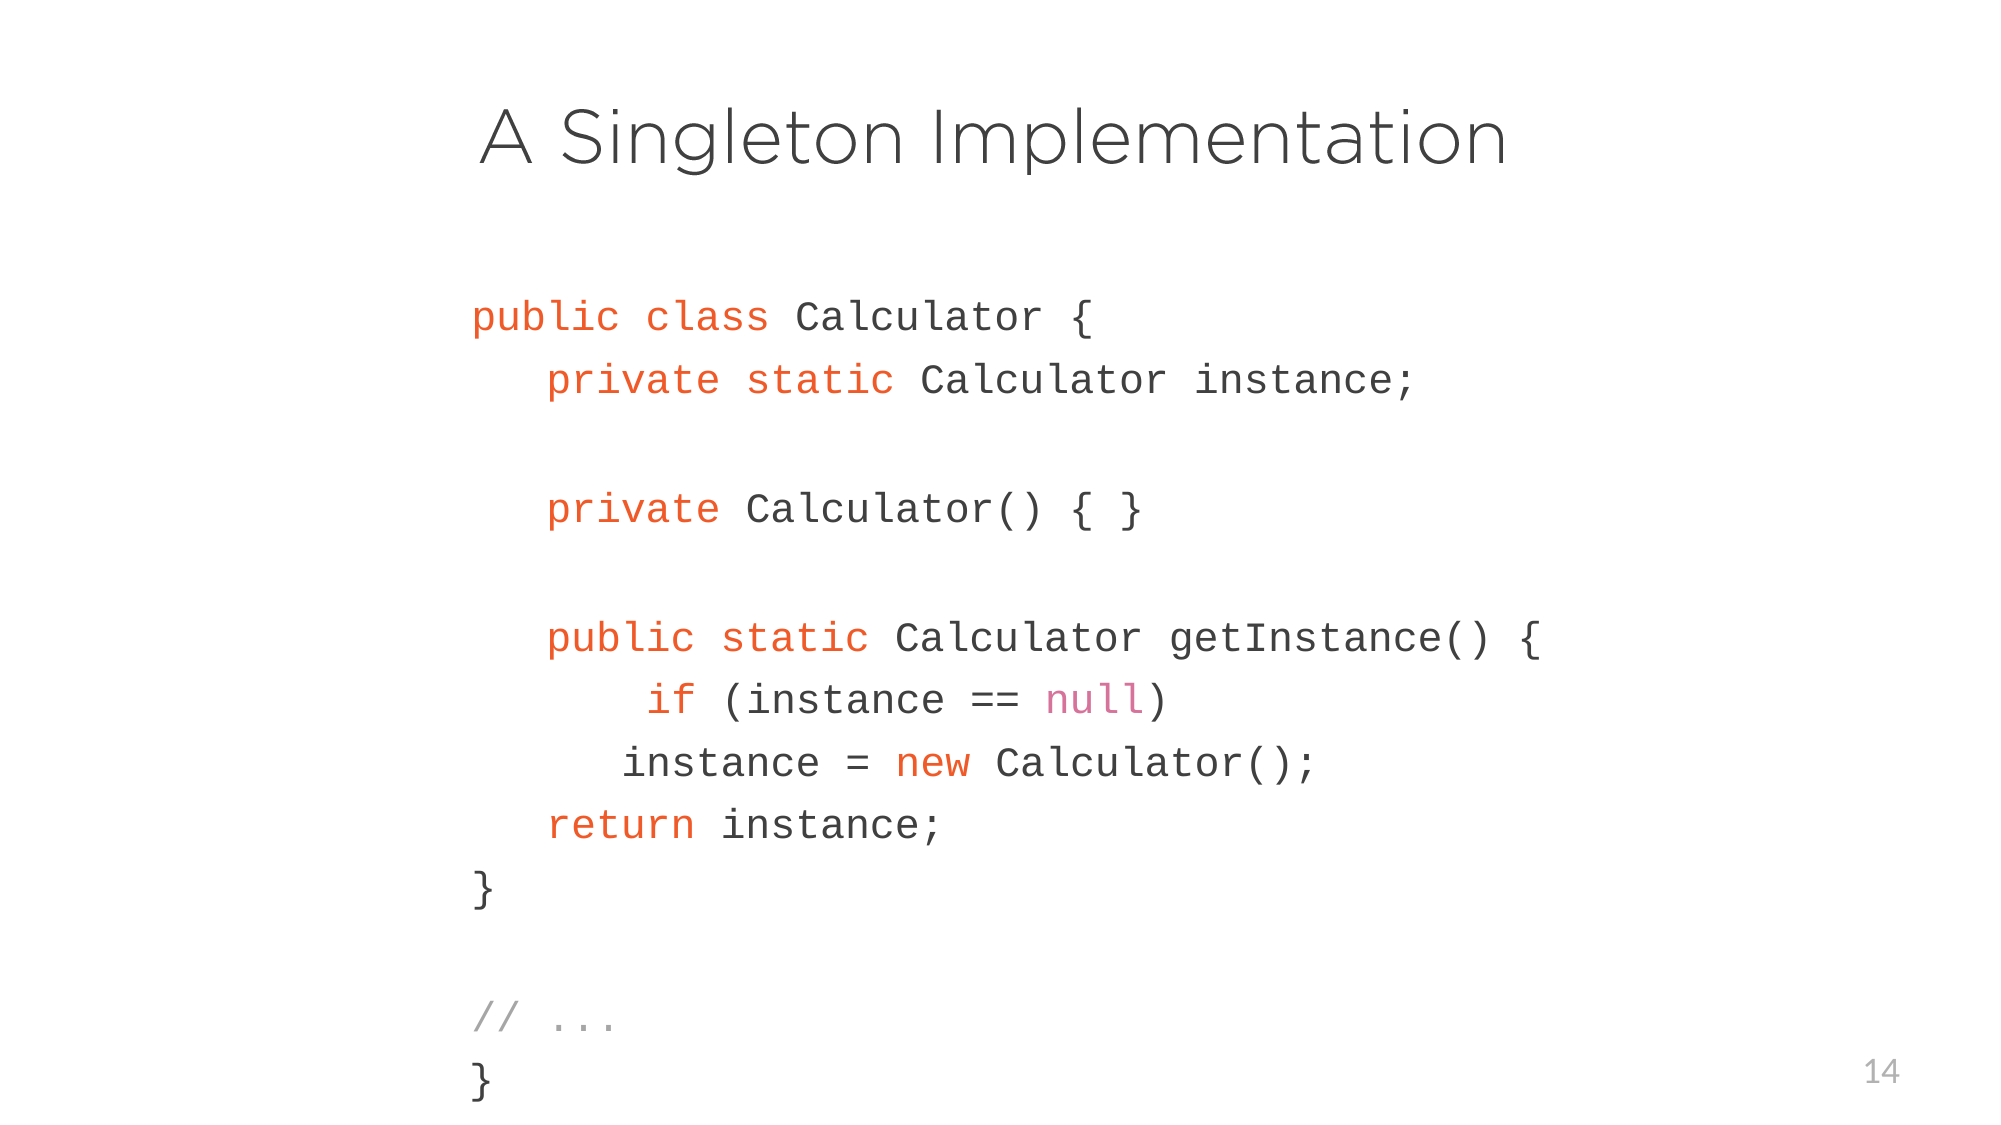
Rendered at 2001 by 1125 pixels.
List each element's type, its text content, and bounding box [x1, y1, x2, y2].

text_box public class Calculator { private static Calculator instance; private Calculator() { } public static Calculator getInstance() { if (instance == null) instance = new Calculator(); return instance; } // ... } [469, 274, 1549, 1102]
slide_number 14 [1440, 1046, 1900, 1103]
picture [476, 89, 1549, 181]
